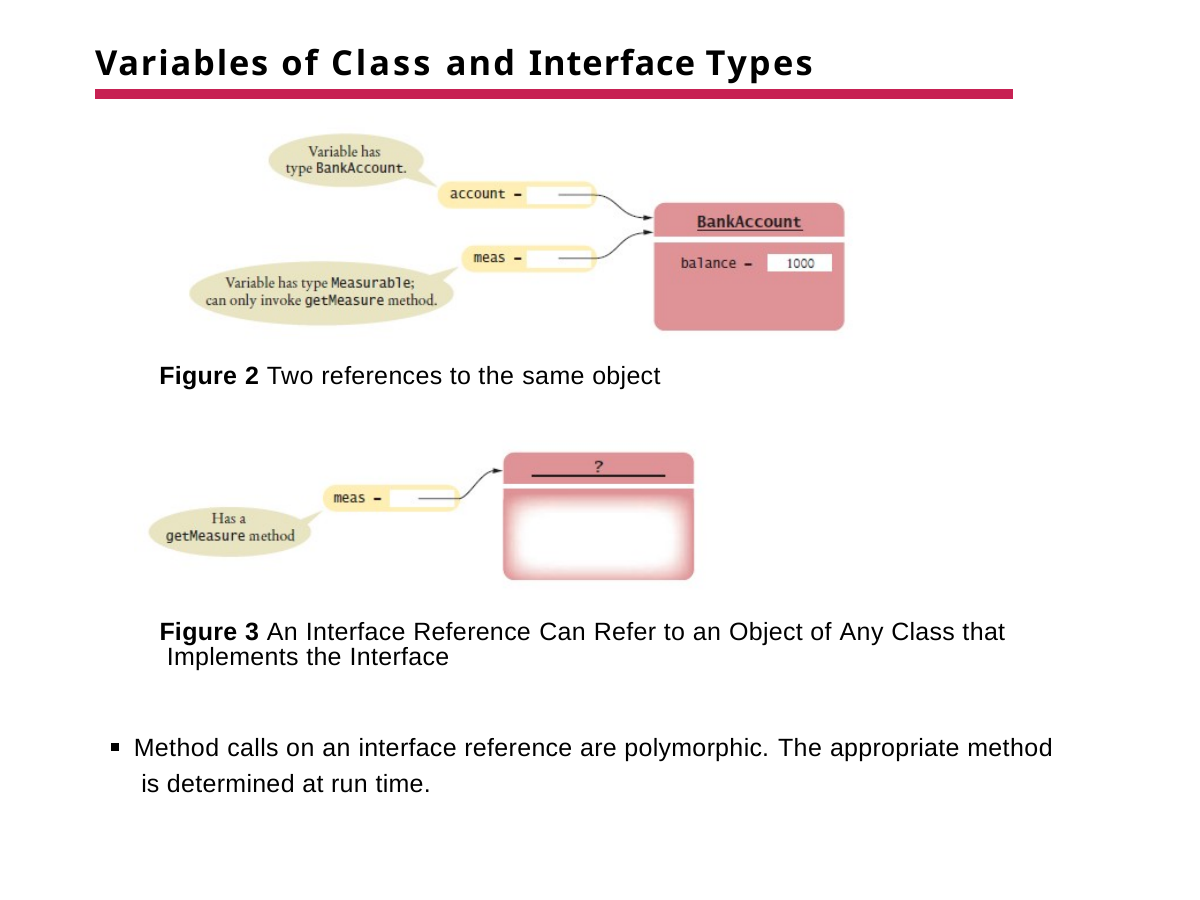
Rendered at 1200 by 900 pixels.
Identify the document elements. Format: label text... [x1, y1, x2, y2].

text_box Figure 3 An Interface Reference Can Refer to an Object of Any Class that Implements the Interface Method calls on an interface reference are polymorphic. The appropriate method is determined at run time. [131, 620, 1055, 798]
text_box Figure 2 Two references to the same object [157, 359, 665, 390]
text_box [134, 440, 715, 594]
text_box [134, 116, 877, 340]
title Variables of Class and Interface Types [93, 41, 1107, 192]
